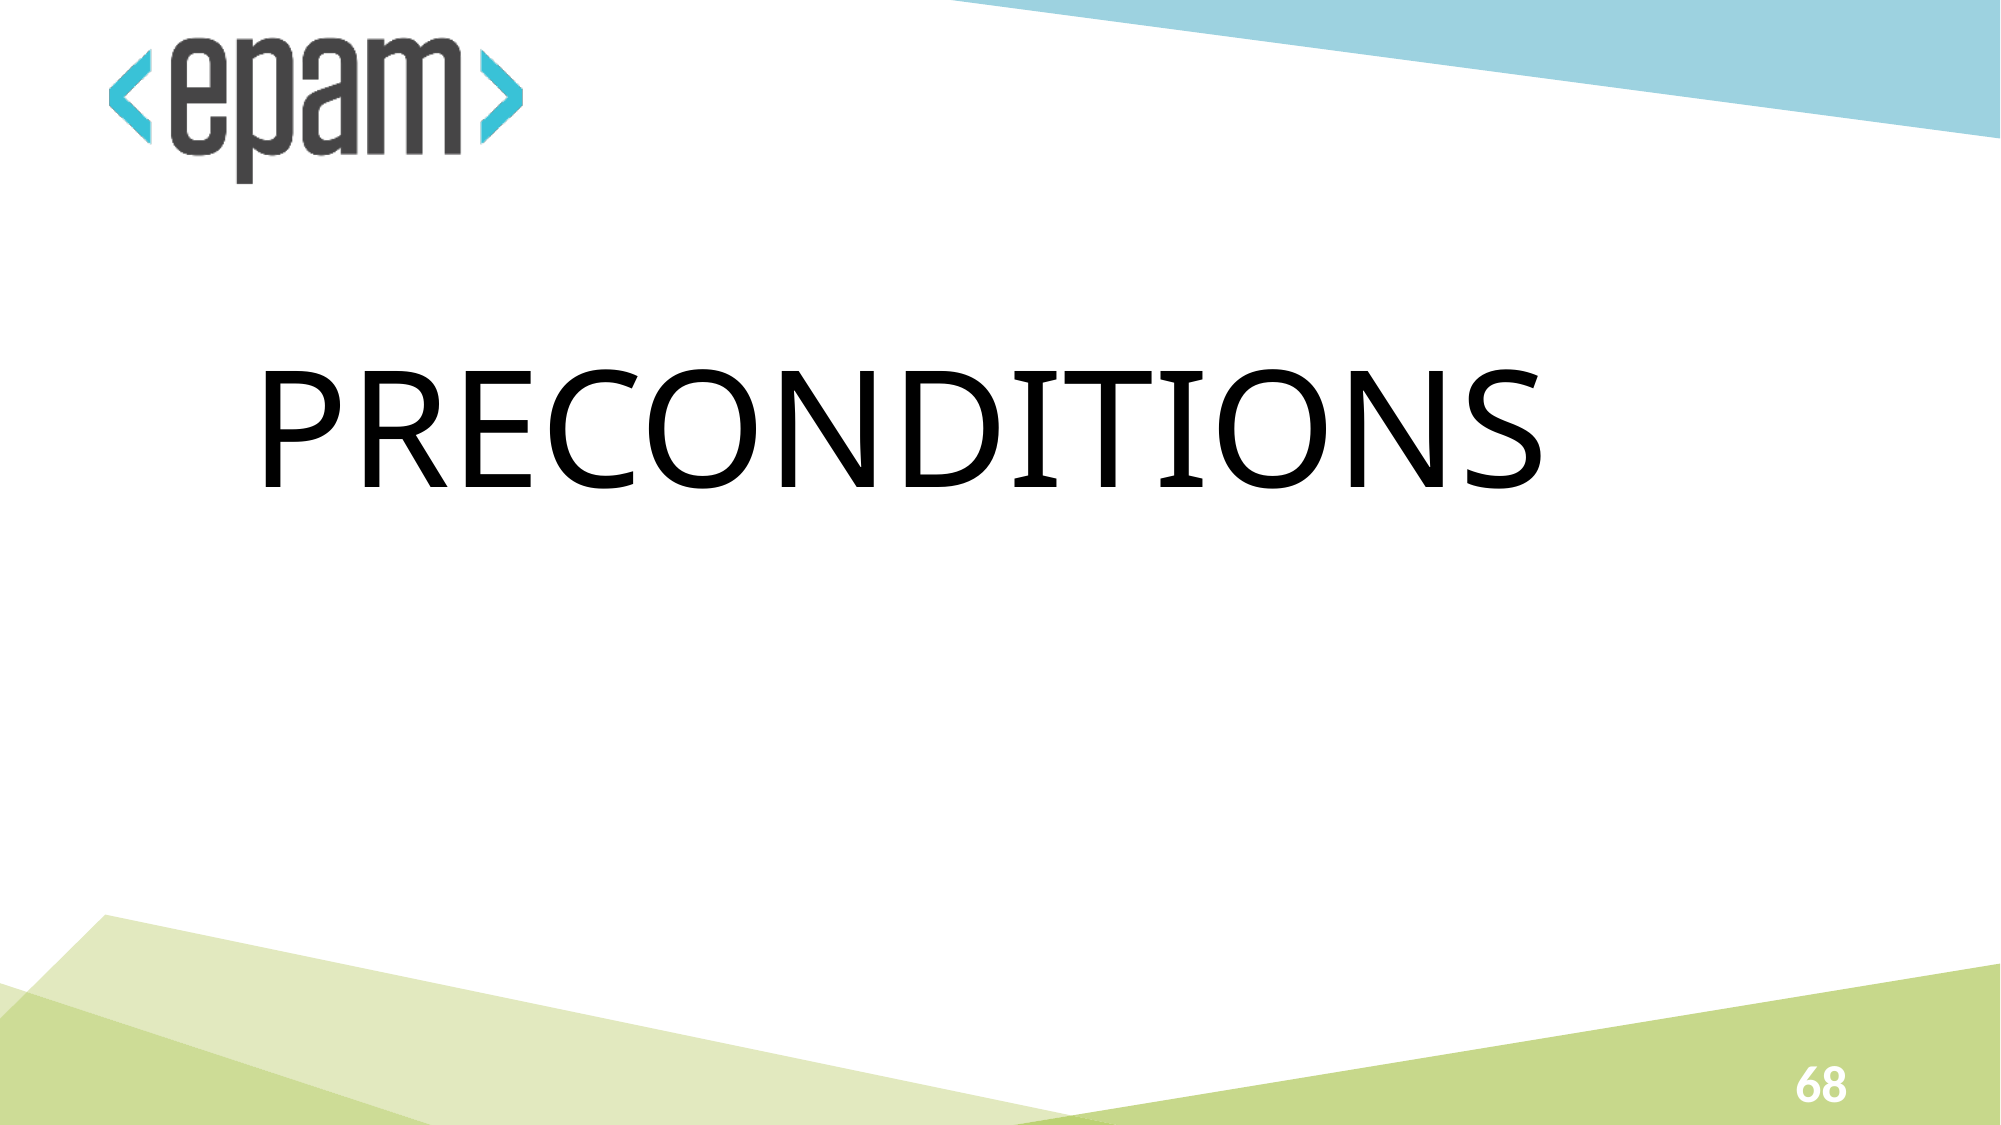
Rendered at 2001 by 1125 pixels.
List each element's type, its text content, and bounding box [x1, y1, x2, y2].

picture [66, 0, 566, 196]
slide_number 68 [1412, 1042, 1863, 1103]
title PRECONDITIONS [235, 339, 1863, 604]
